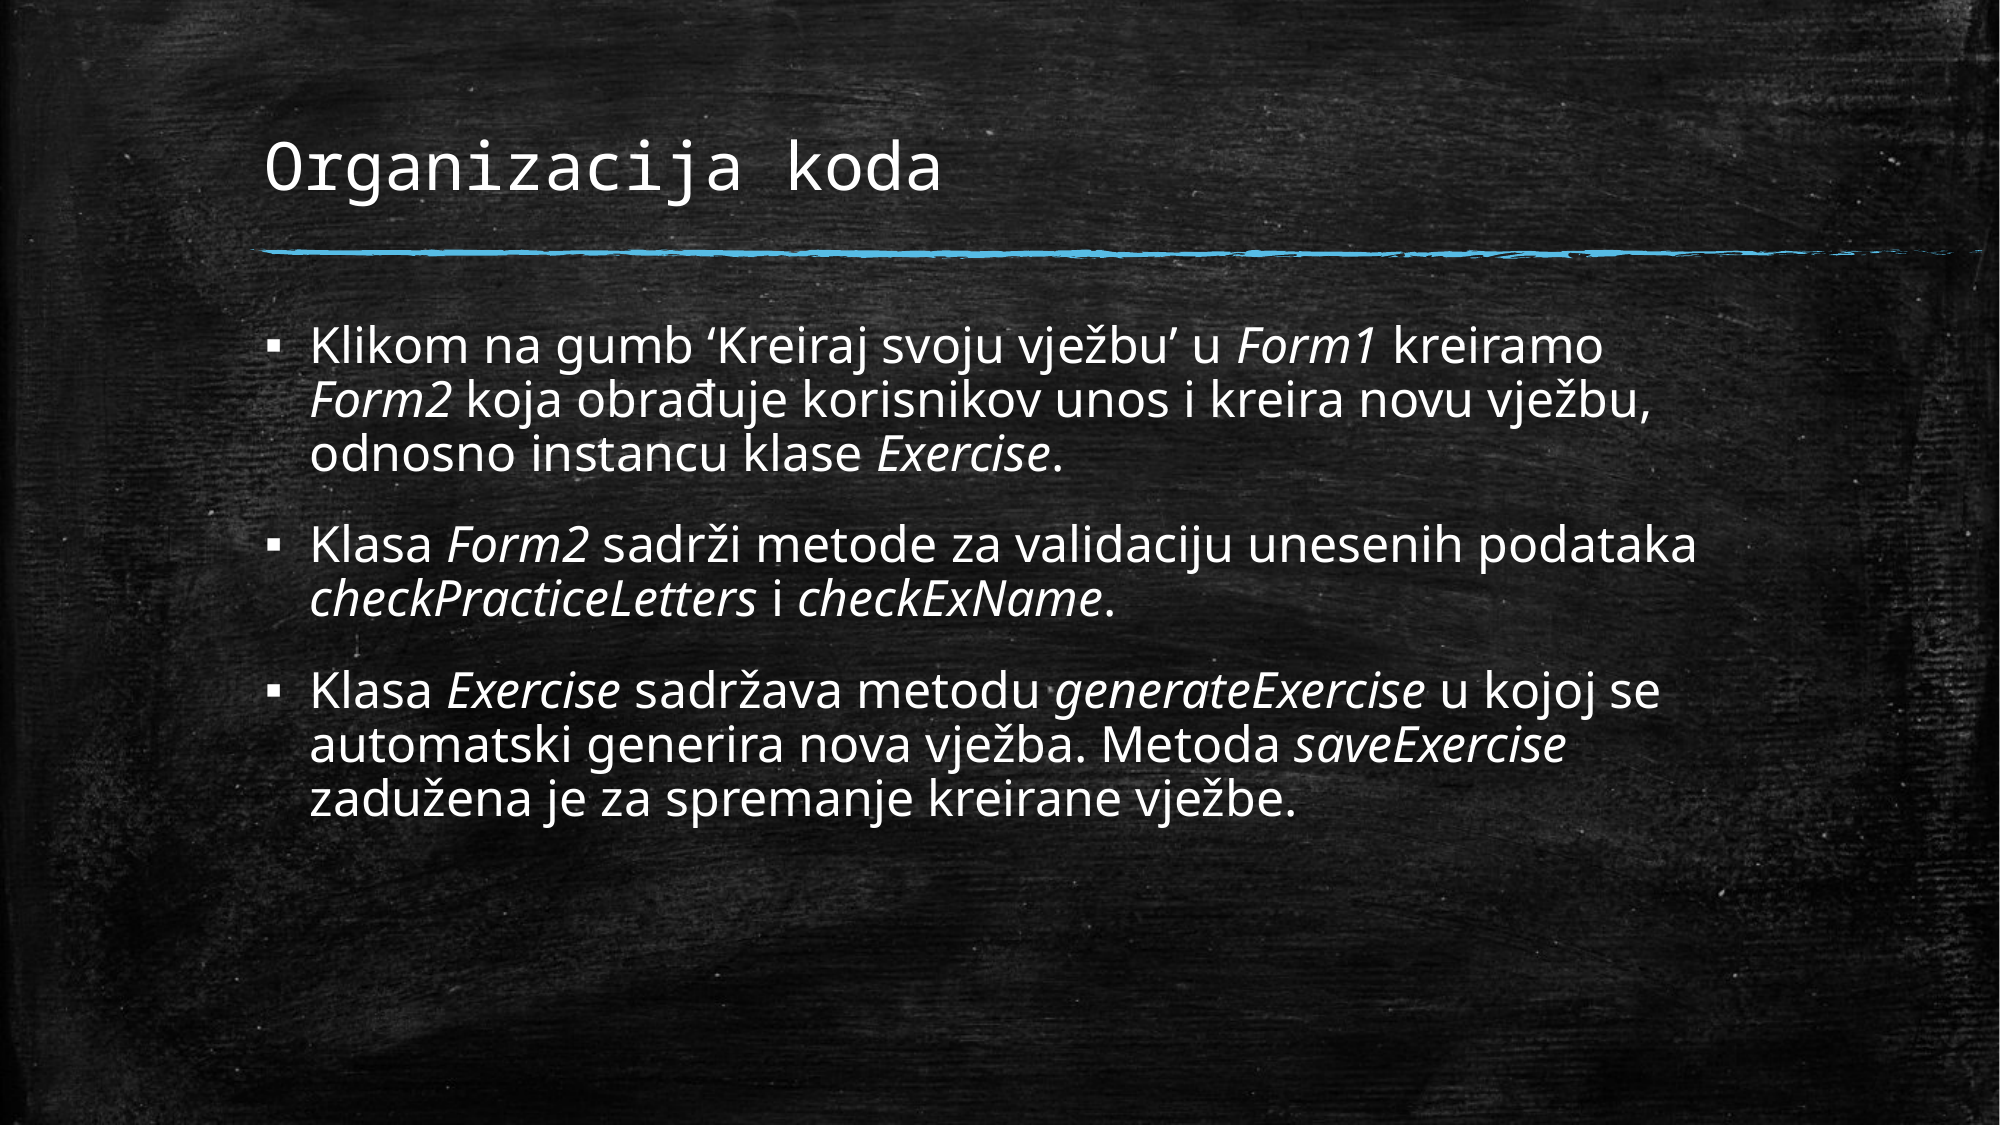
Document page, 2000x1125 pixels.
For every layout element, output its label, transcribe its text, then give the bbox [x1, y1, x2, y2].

list Klikom na gumb ‘Kreiraj svoju vježbu’ u Form1 kreiramo Form2 koja obrađuje korisnikov unos i kreira novu vježbu, odnosno instancu klase Exercise. Klasa Form2 sadrži metode za validaciju unesenih podataka checkPracticeLetters i checkExName. Klasa Exercise sadržava metodu generateExercise u kojoj se automatski generira nova vježba. Metoda saveExercise zadužena je za spremanje kreirane vježbe. [249, 312, 1750, 1013]
title Organizacija koda [249, 45, 1750, 213]
